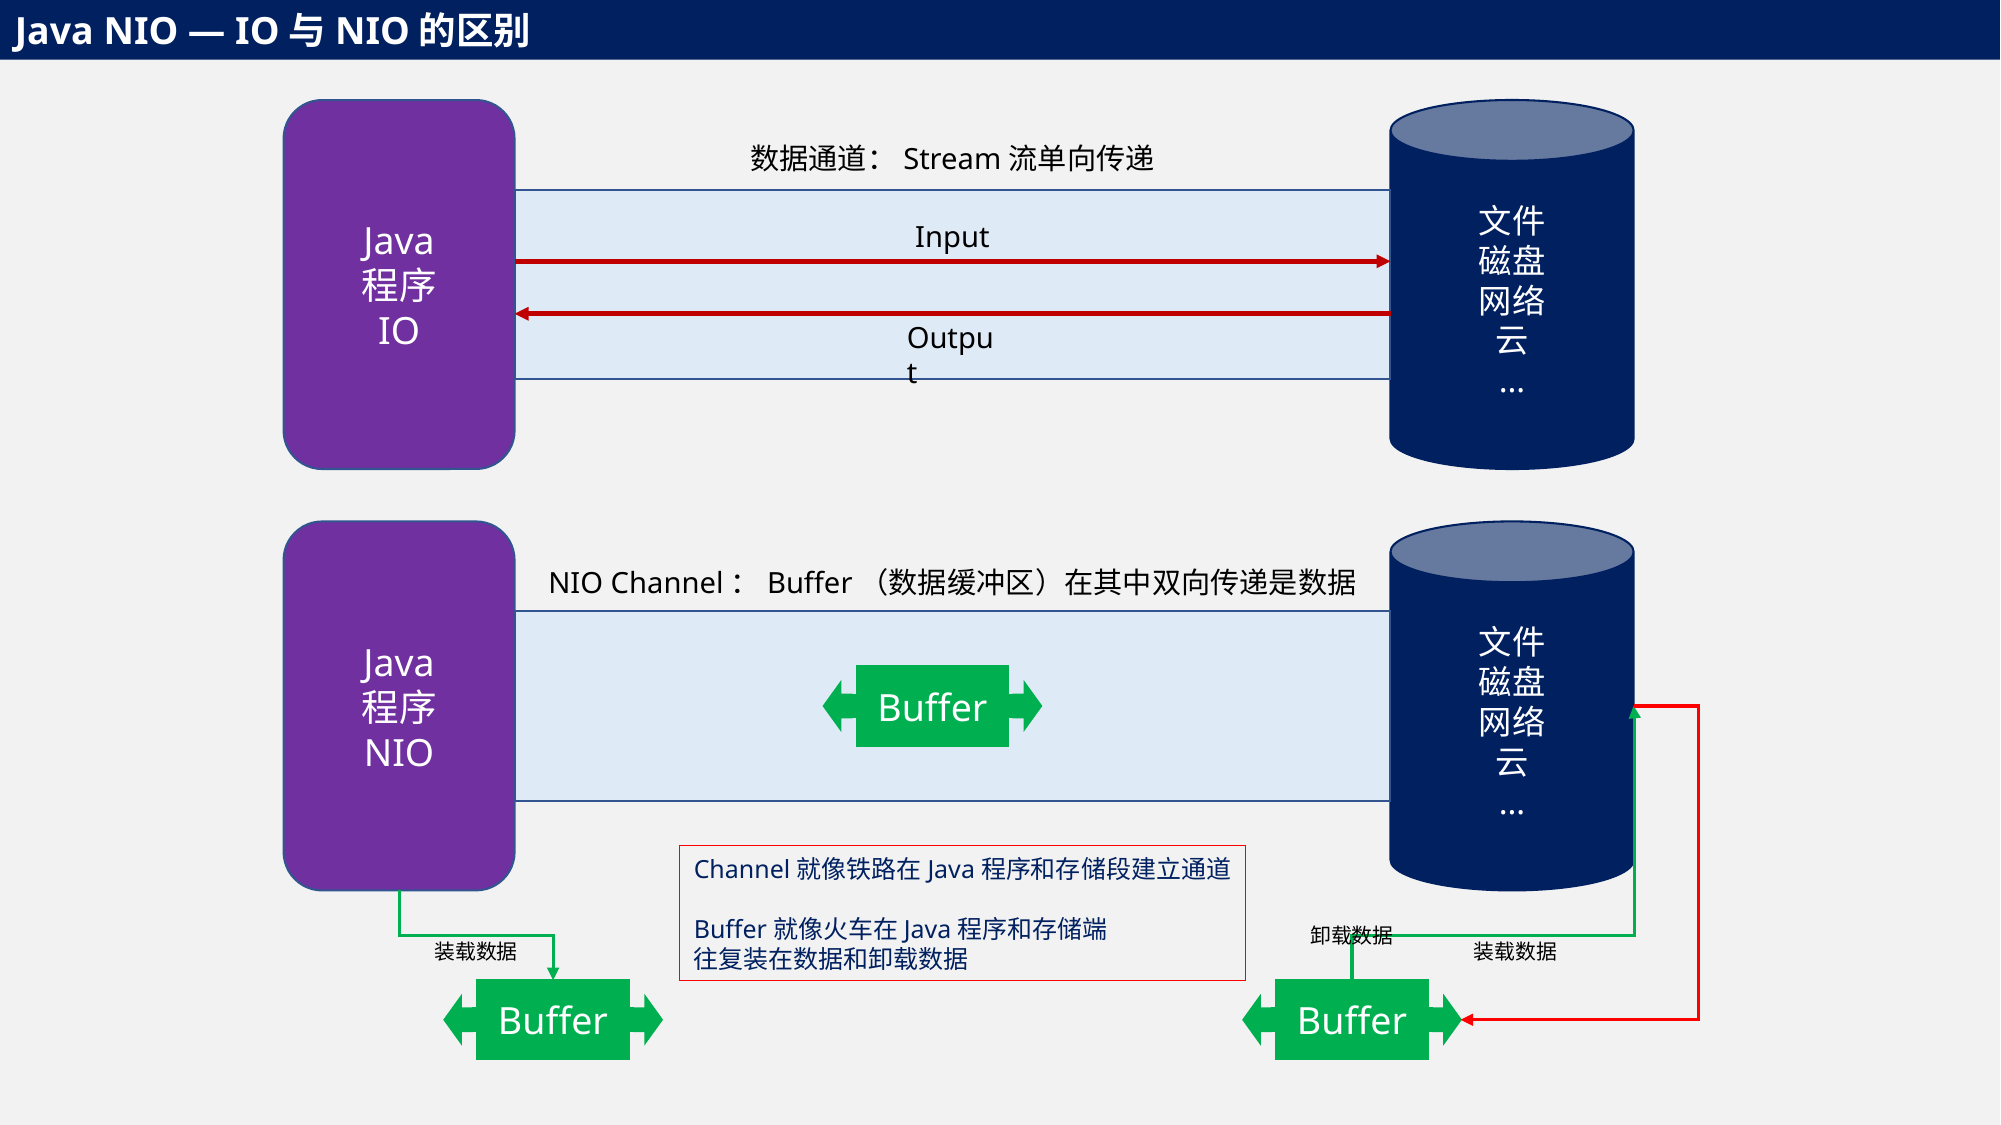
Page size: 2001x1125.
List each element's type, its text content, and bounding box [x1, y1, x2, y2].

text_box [283, 521, 1634, 1060]
text_box Java NIO — IO与NIO的区别 [0, 0, 2000, 60]
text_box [283, 100, 1634, 469]
